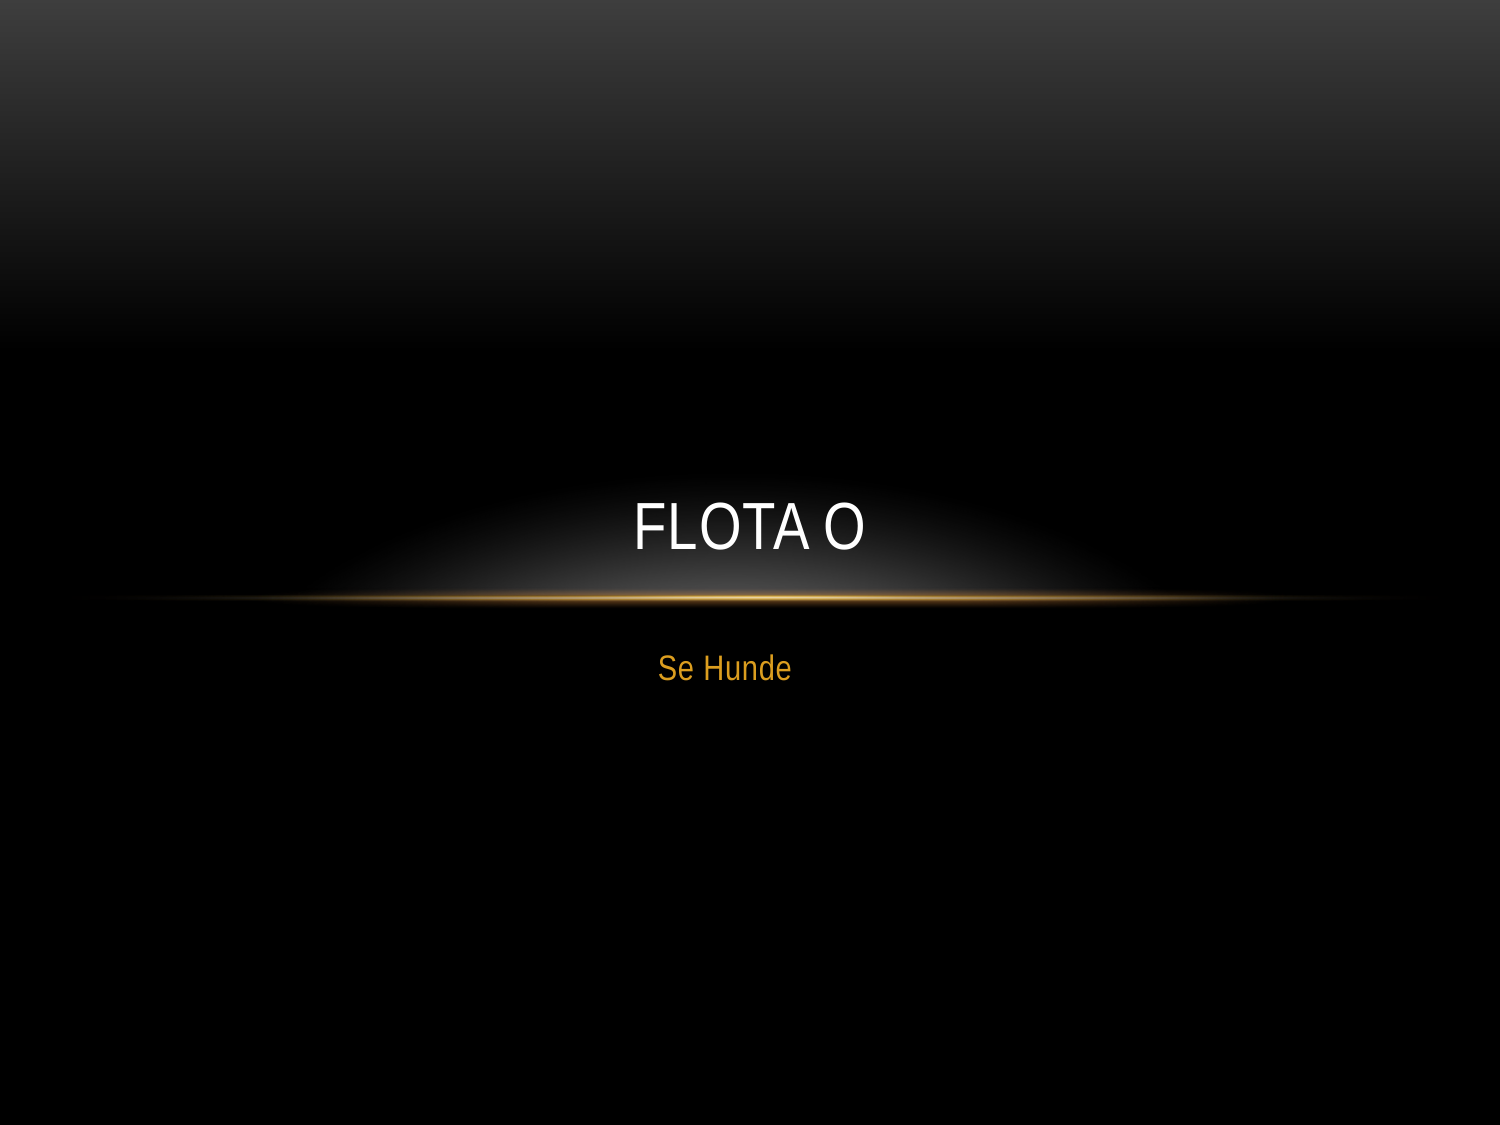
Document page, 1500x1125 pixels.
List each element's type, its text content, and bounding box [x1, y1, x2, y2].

subtitle Se Hunde [200, 637, 1250, 925]
title Flota o [112, 329, 1388, 571]
picture [0, 0, 1500, 750]
